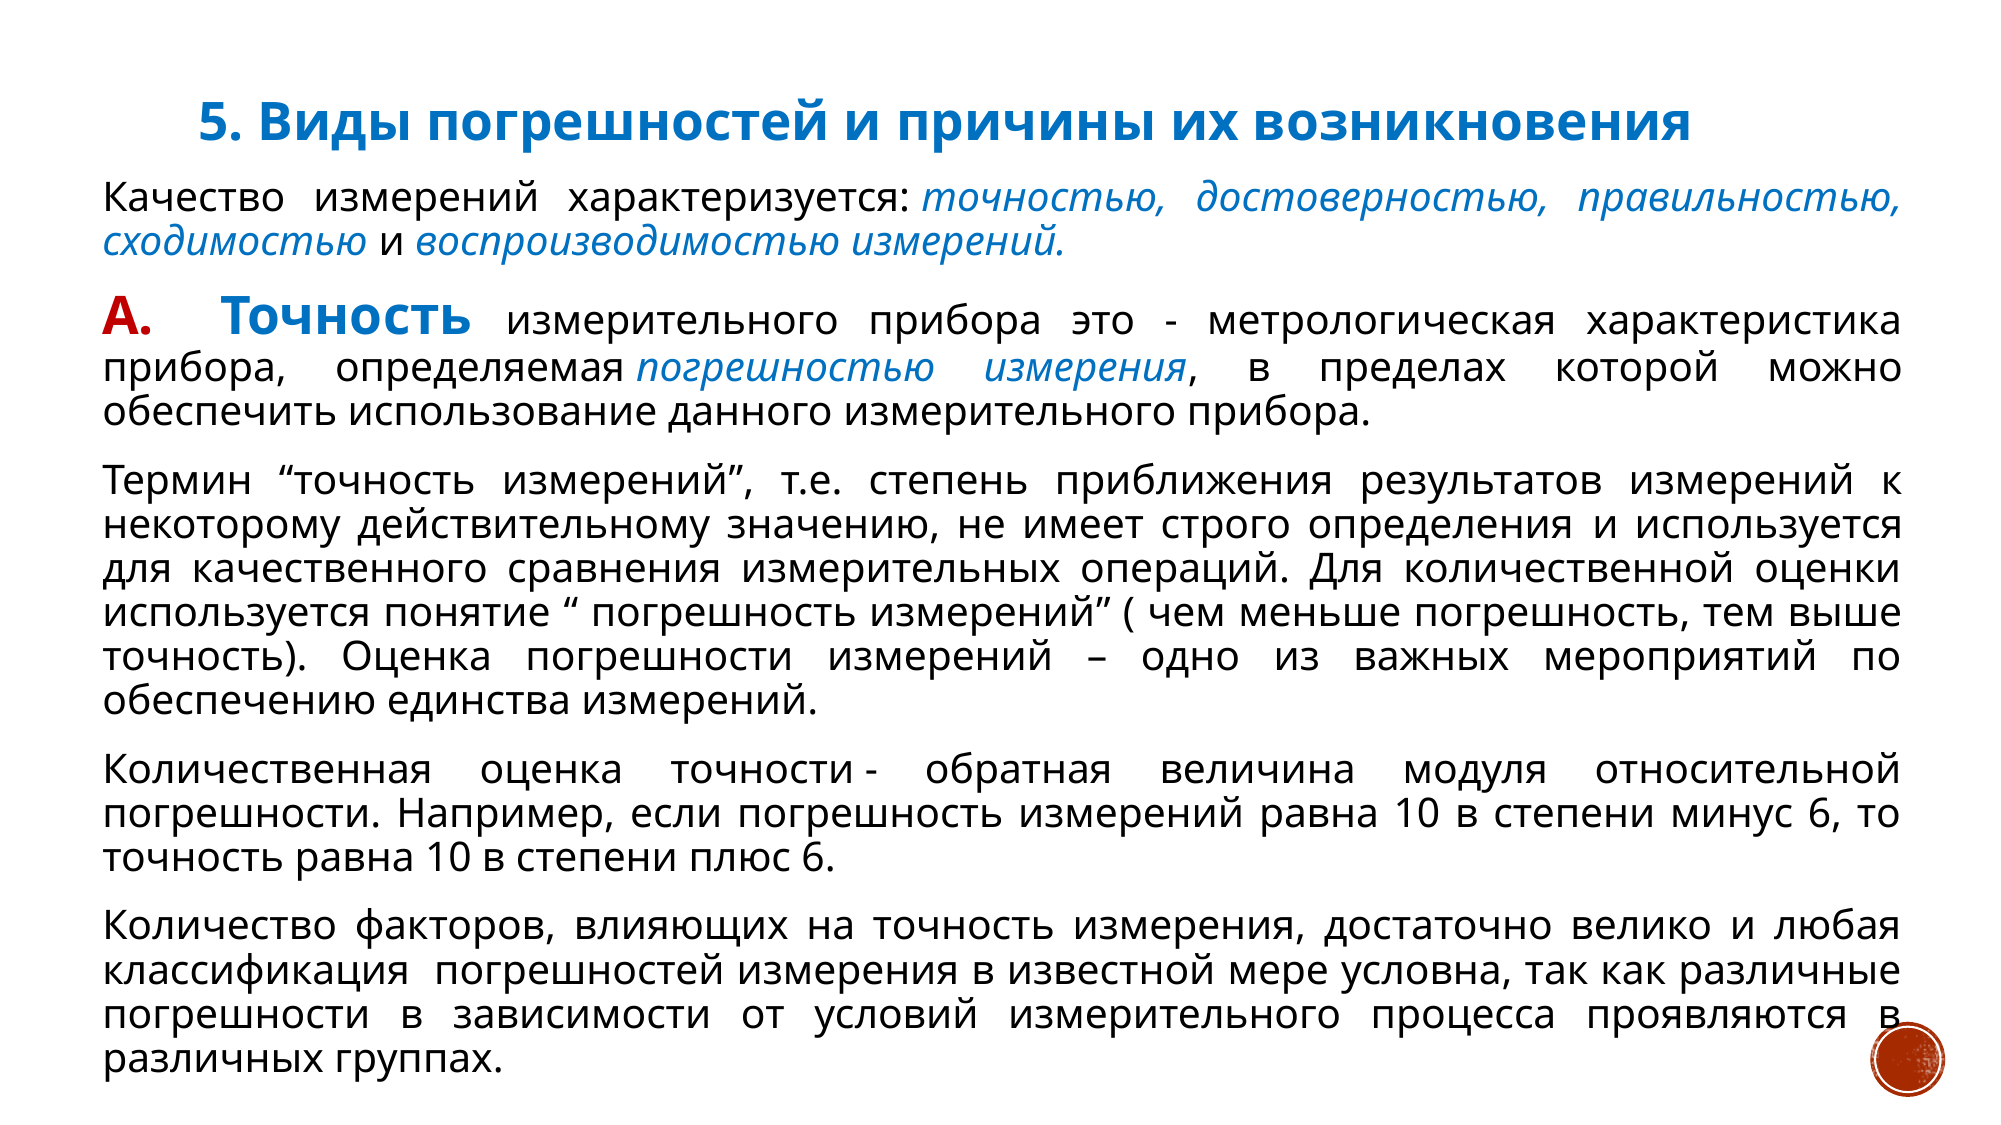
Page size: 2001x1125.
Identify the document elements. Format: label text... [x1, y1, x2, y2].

list 5. Виды погрешностей и причины их возникновения Качество измерений характеризуется: точностью, достоверностью, правильностью, сходимостью и воспроизводимостью измерений. А. Точность измерительного прибора это - метрологическая характеристика прибора, определяемая погрешностью измерения, в пределах которой можно обеспечить использование данного измерительного прибора. Термин “точность измерений”, т.е. степень приближения результатов измерений к некоторому действительному значению, не имеет строго определения и используется для качественного сравнения измерительных операций. Для количественной оценки используется понятие “ погрешность измерений” ( чем меньше погрешность, тем выше точность). Оценка погрешности измерений – одно из важных мероприятий по обеспечению единства измерений. Количественная оценка точности - обратная величина модуля относительной погрешности. Например, если погрешность измерений равна 10 в степени минус 6, то точность равна 10 в степени плюс 6. Количество факторов, влияющих на точность измерения, достаточно велико и любая классификация погрешностей измерения в известной мере условна, так как различные погрешности в зависимости от условий измерительного процесса проявляются в различных группах. [87, 42, 1919, 1091]
